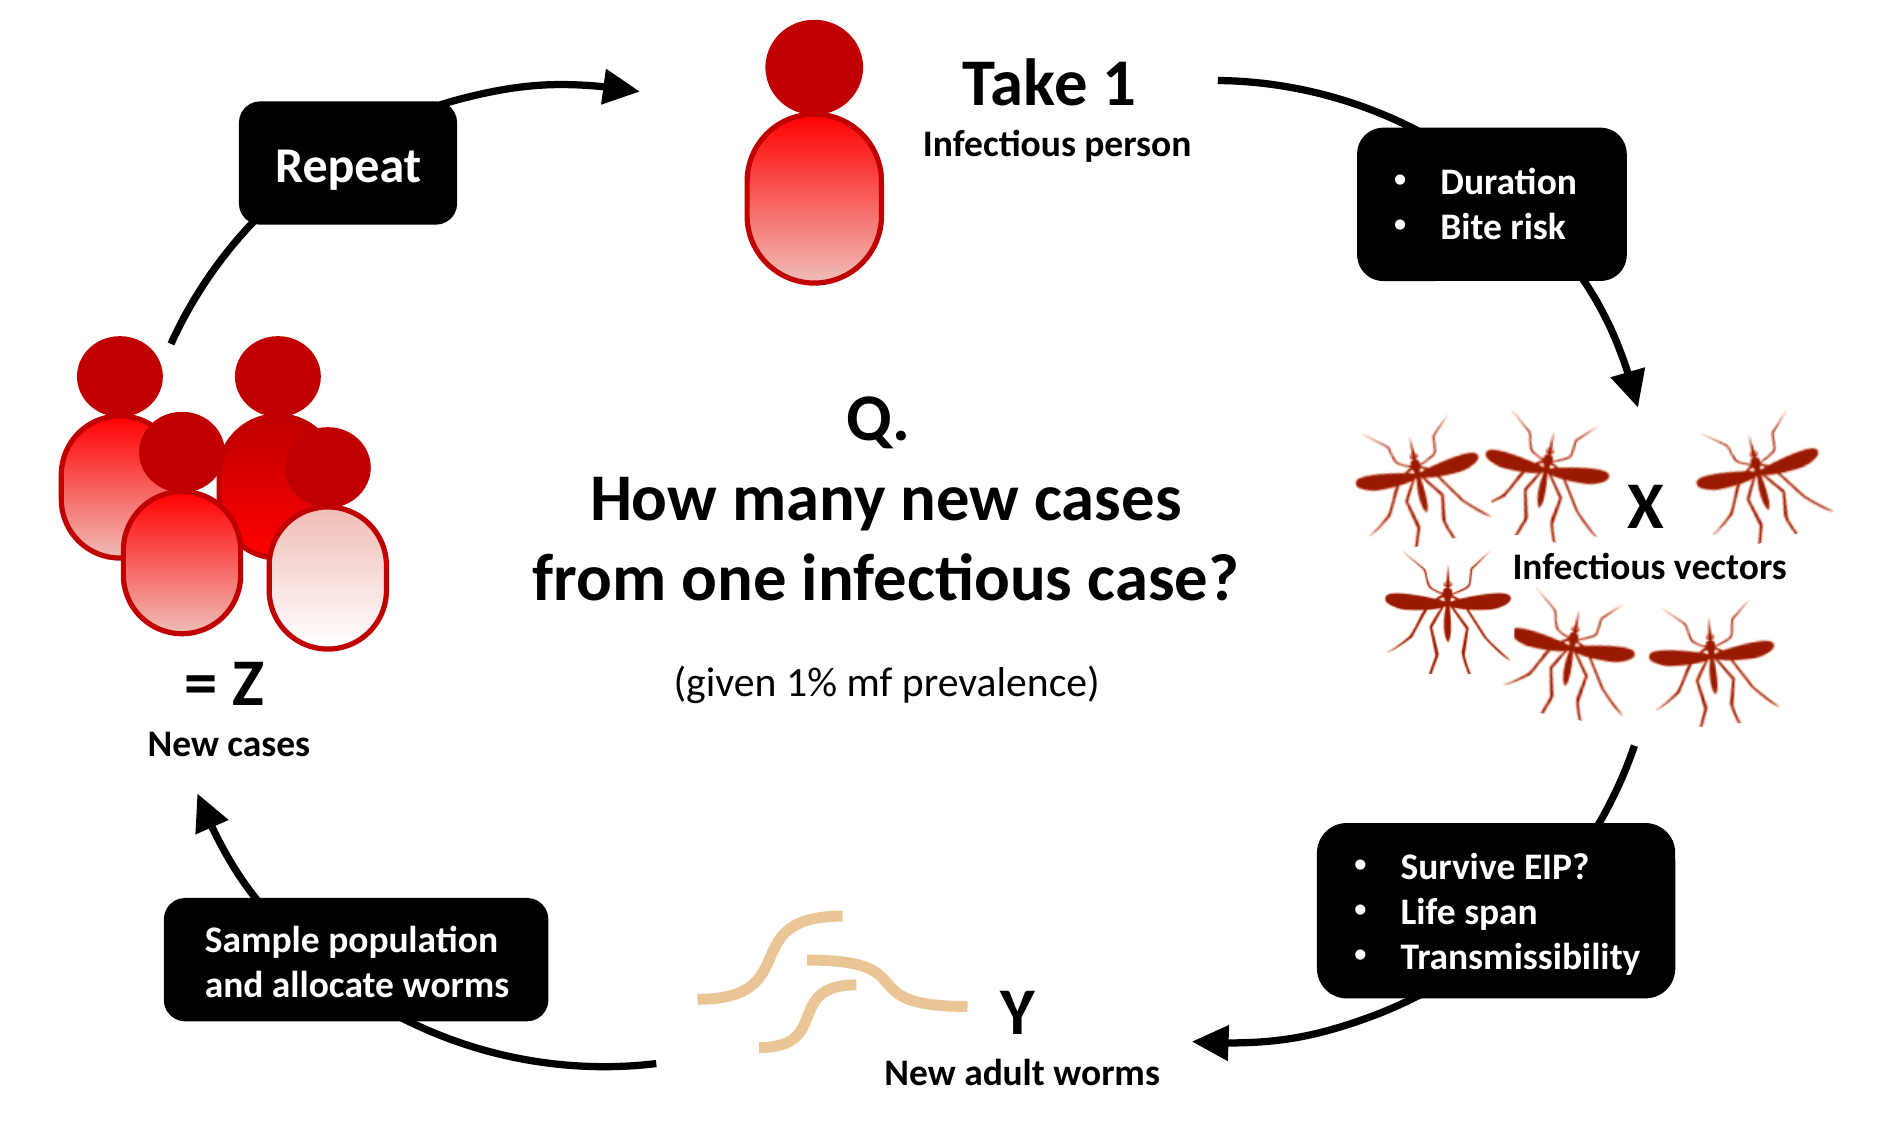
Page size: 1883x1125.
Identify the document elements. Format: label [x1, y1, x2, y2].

text_box [61, 22, 1826, 1102]
